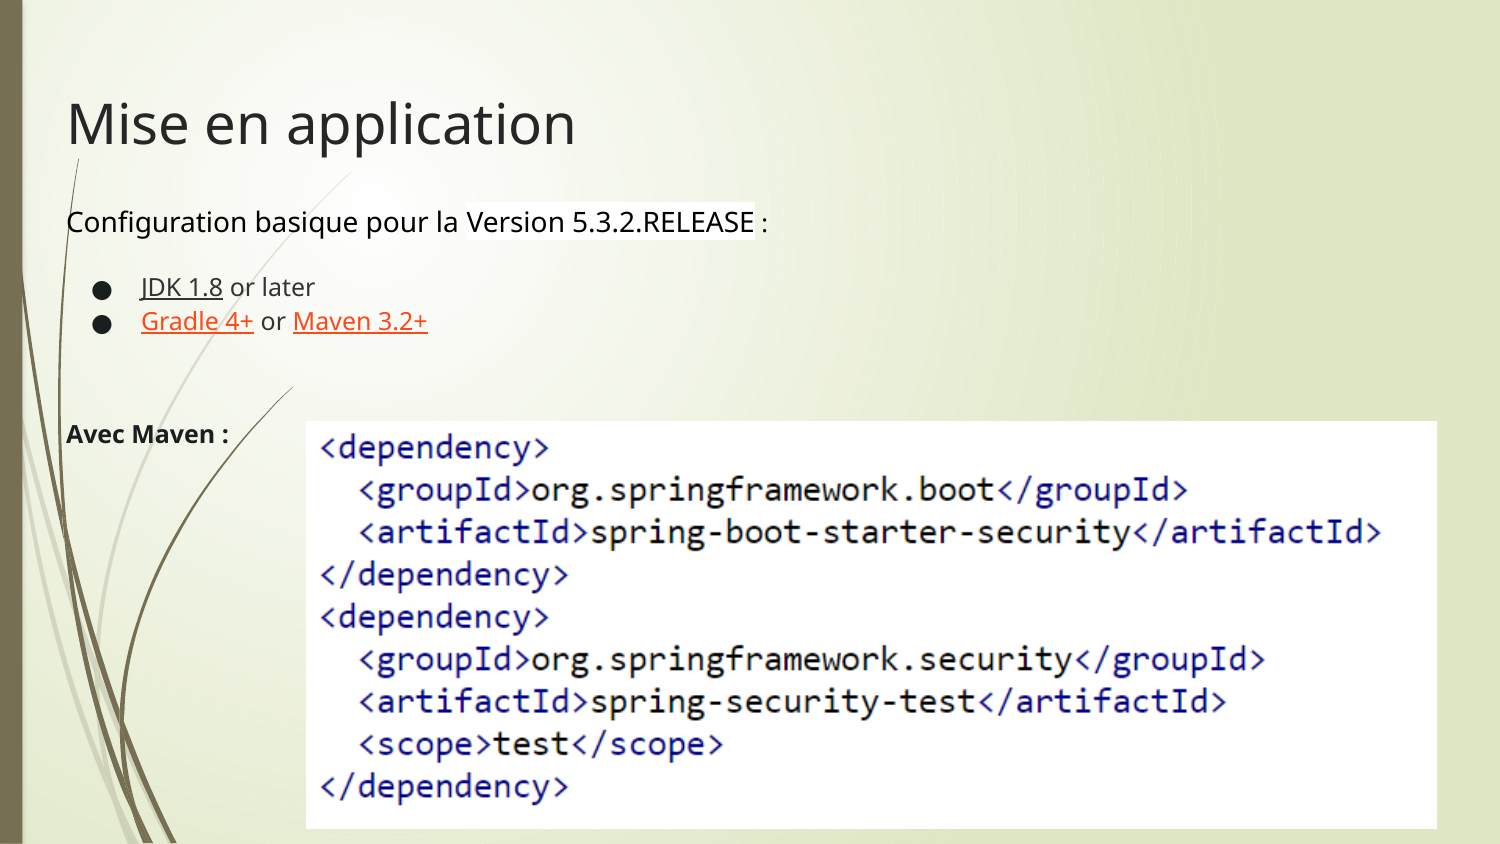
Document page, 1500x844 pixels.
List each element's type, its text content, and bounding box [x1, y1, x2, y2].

picture [306, 421, 1437, 829]
title Mise en application [51, 72, 1449, 167]
list Configuration basique pour la Version 5.3.2.RELEASE : JDK 1.8 or later Gradle 4+ or Maven 3.2+ Avec Maven : [51, 189, 1449, 750]
